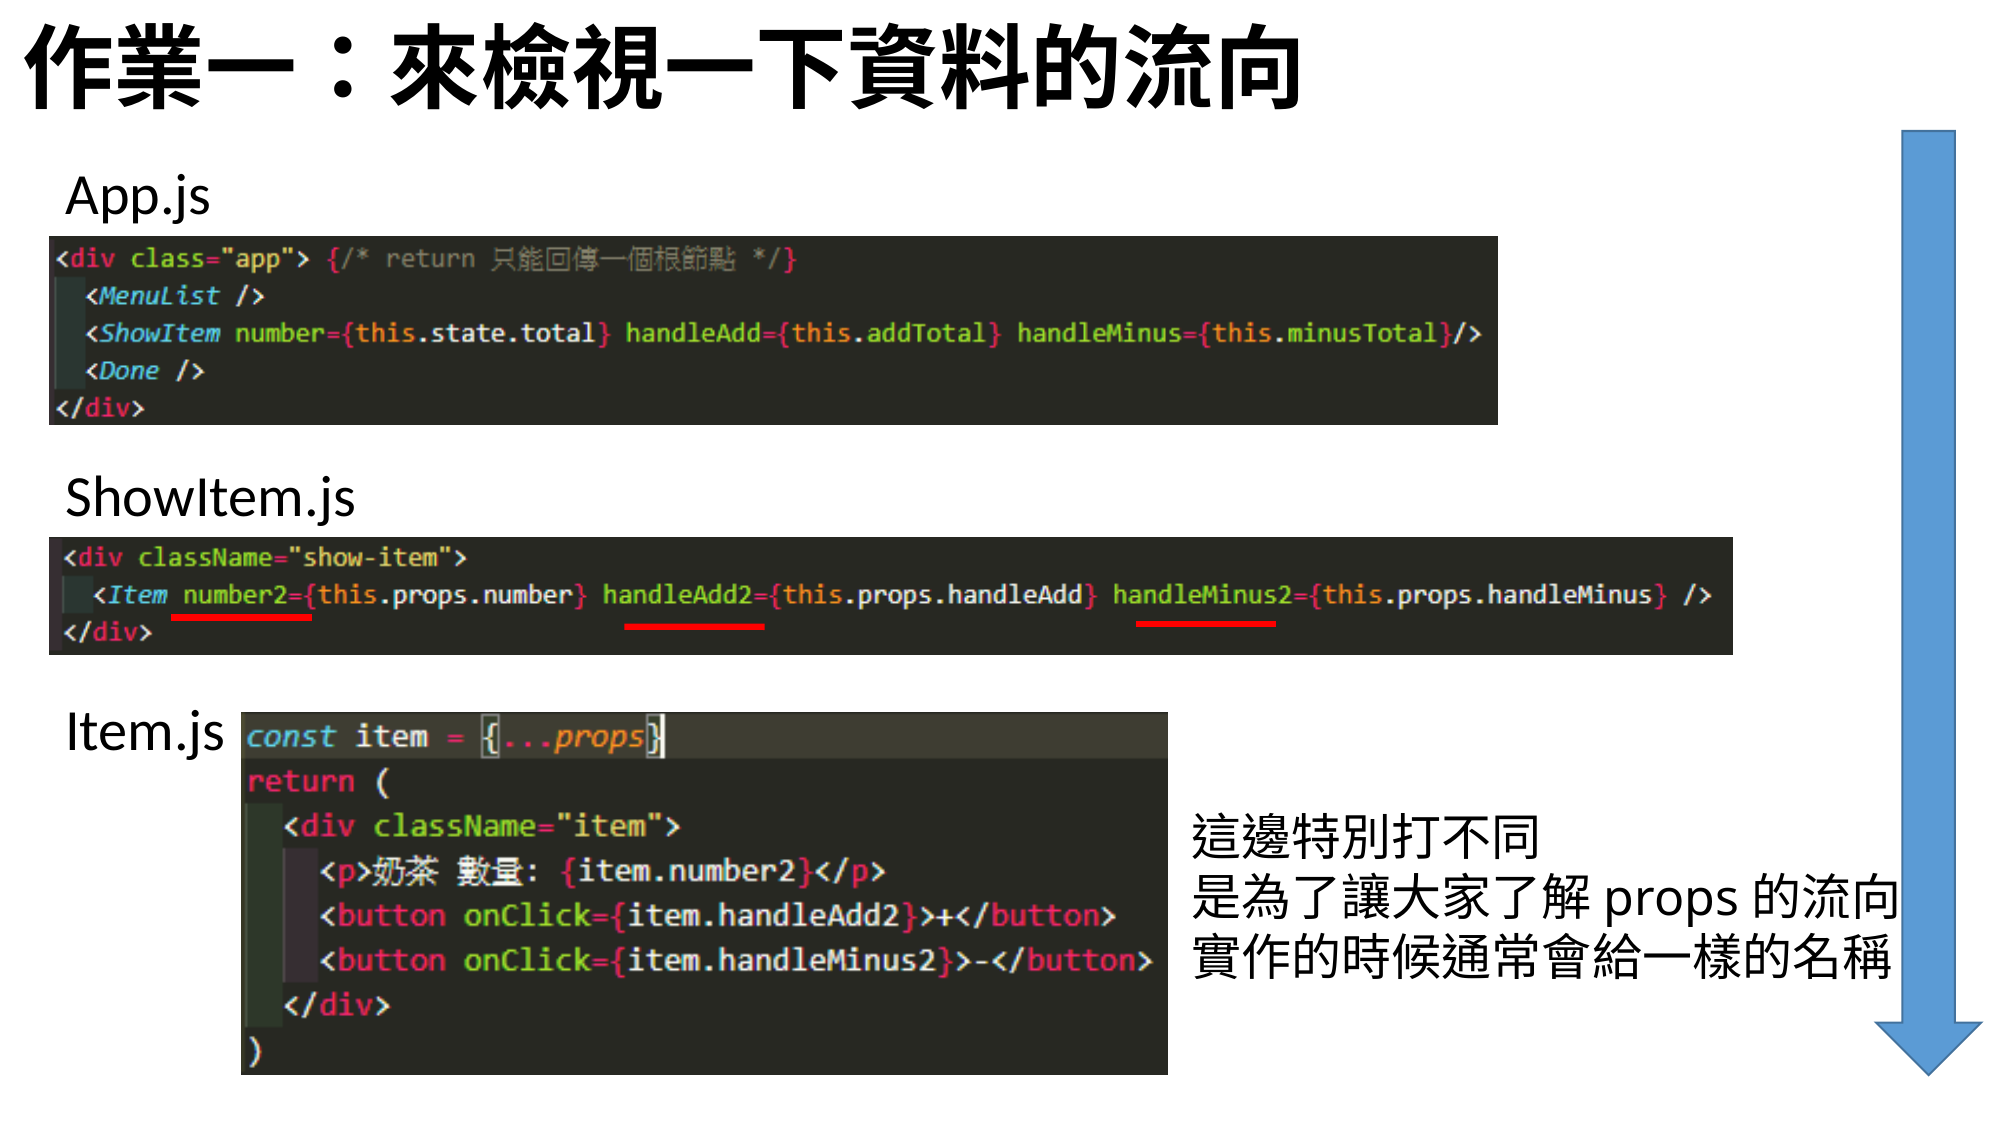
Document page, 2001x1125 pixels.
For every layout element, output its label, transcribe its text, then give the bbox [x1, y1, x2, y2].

text_box [1890, 129, 1984, 1077]
text_box Item.js [50, 684, 241, 770]
title 作業一：來檢視一下資料的流向 [7, 0, 1733, 181]
text_box 這邊特別打不同 是為了讓大家了解props的流向 實作的時候通常會給一樣的名稱 [1177, 798, 1916, 1038]
picture [49, 537, 1733, 655]
text_box ShowItem.js [51, 450, 372, 536]
text_box App.js [50, 148, 227, 234]
picture [241, 712, 1168, 1076]
picture [49, 236, 1498, 425]
